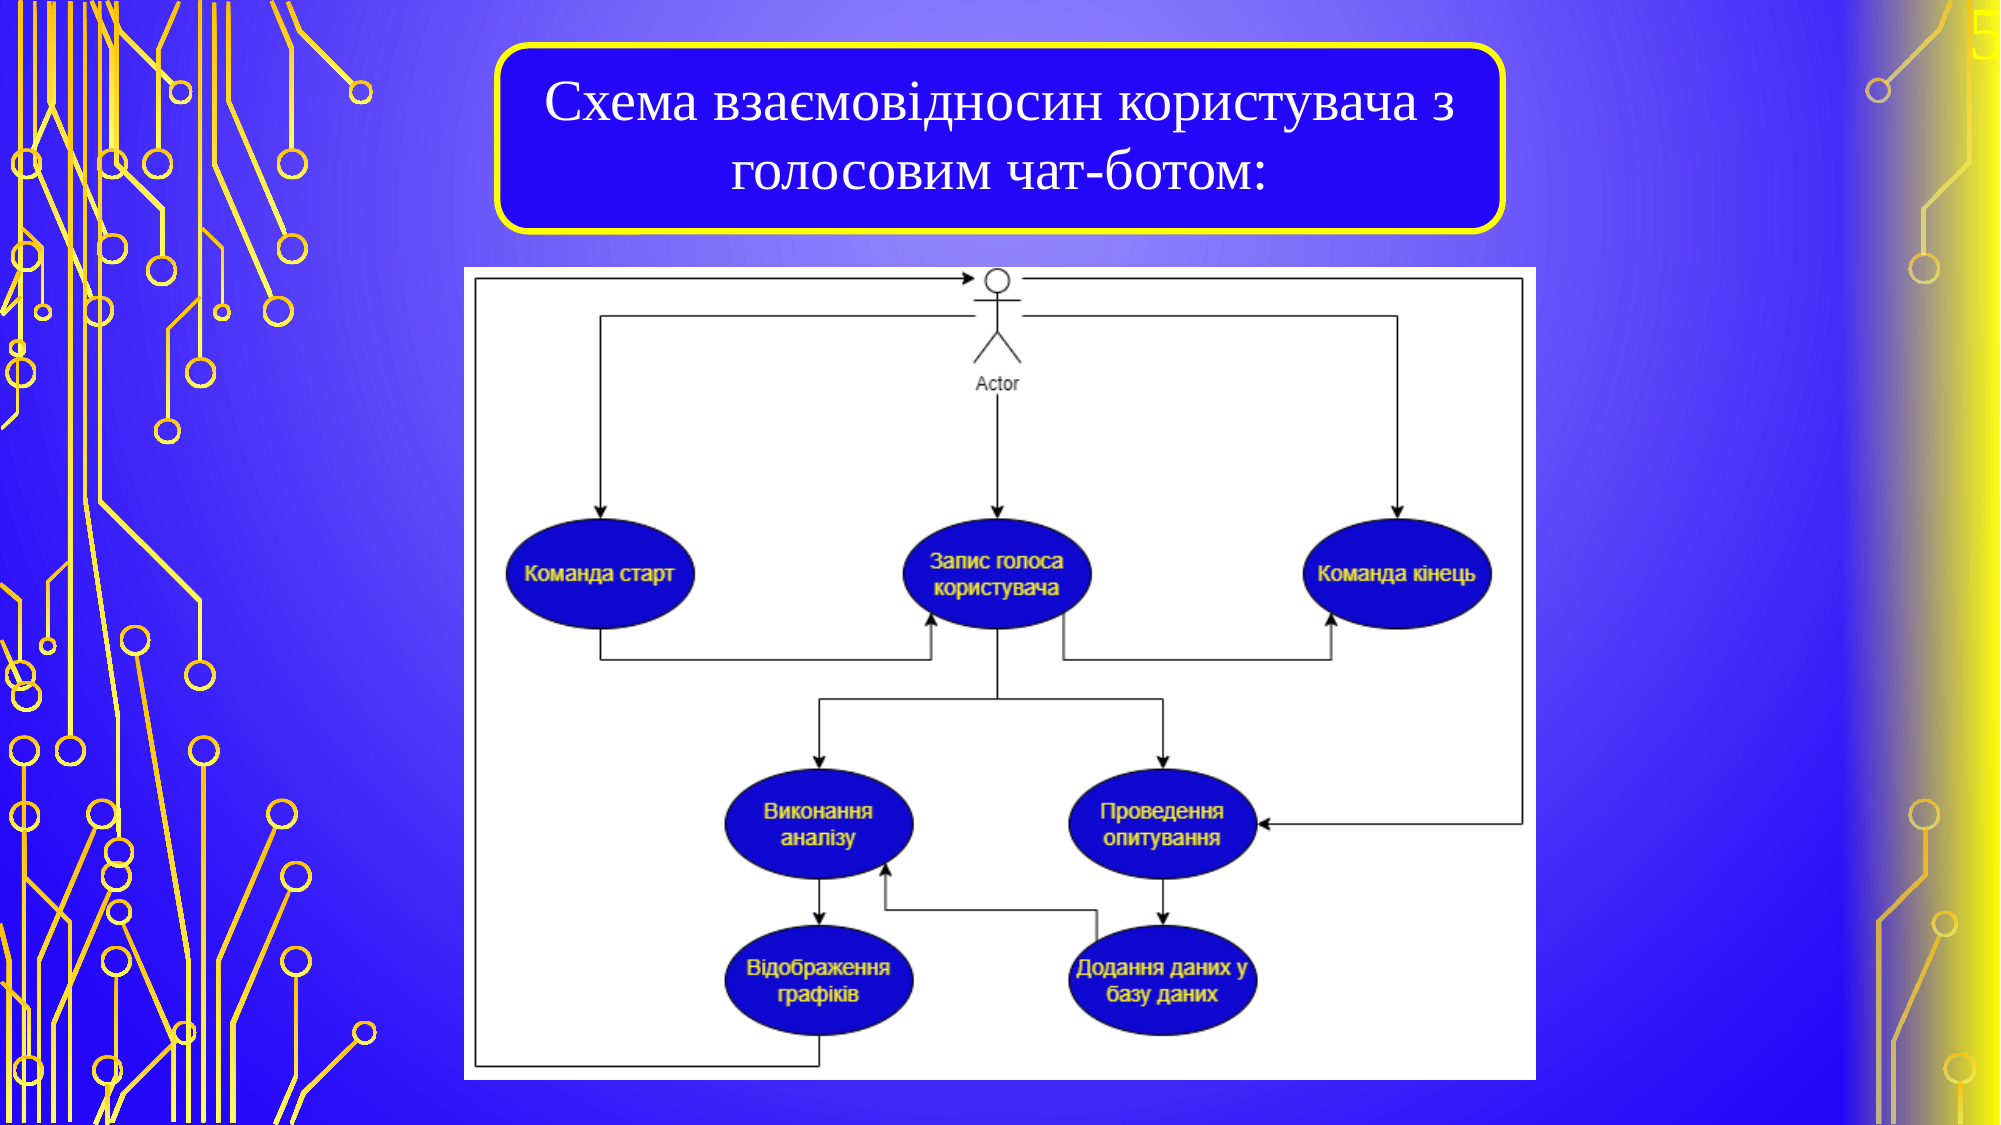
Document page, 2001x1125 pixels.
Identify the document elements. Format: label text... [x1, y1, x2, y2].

picture [463, 266, 1537, 1080]
text_box 5 [1894, 0, 2000, 60]
text_box Схема взаємовідносин користувача з голосовим чат-ботом: [496, 44, 1505, 233]
